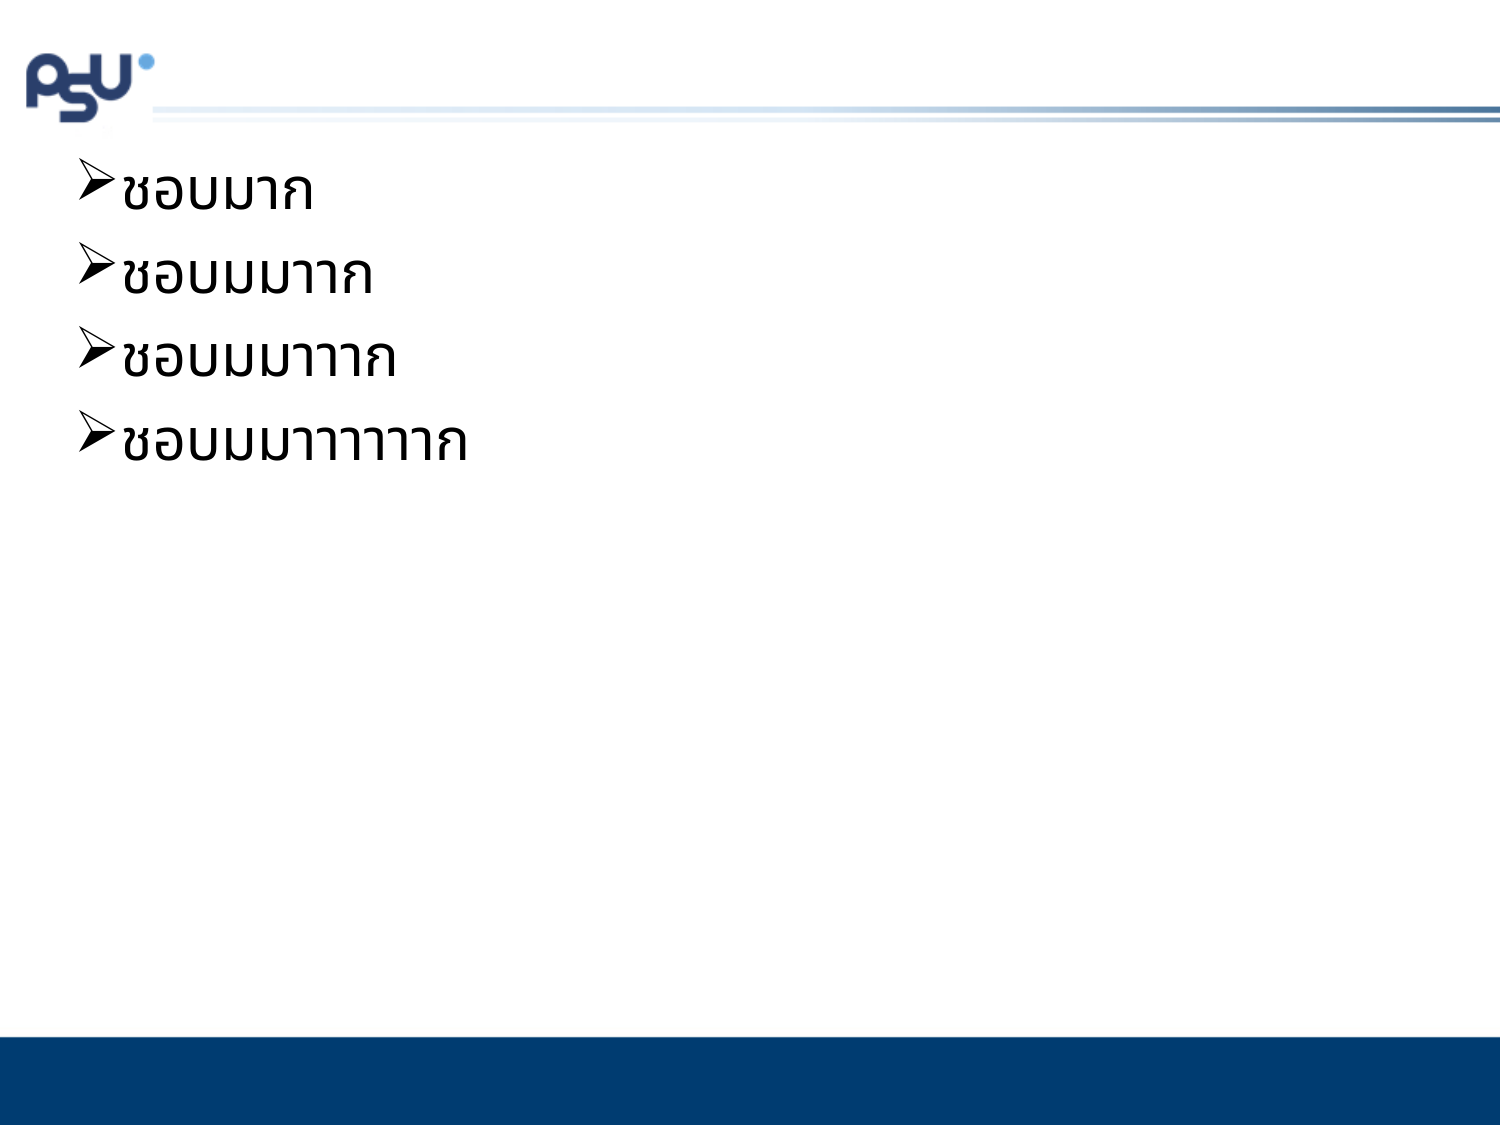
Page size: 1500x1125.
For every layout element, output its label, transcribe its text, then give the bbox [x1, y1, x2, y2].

list ชอบมาก ชอบมมาาก ชอบมมาาาก ชอบมมาาาาาาก [59, 151, 1446, 968]
picture [0, 0, 1500, 1125]
